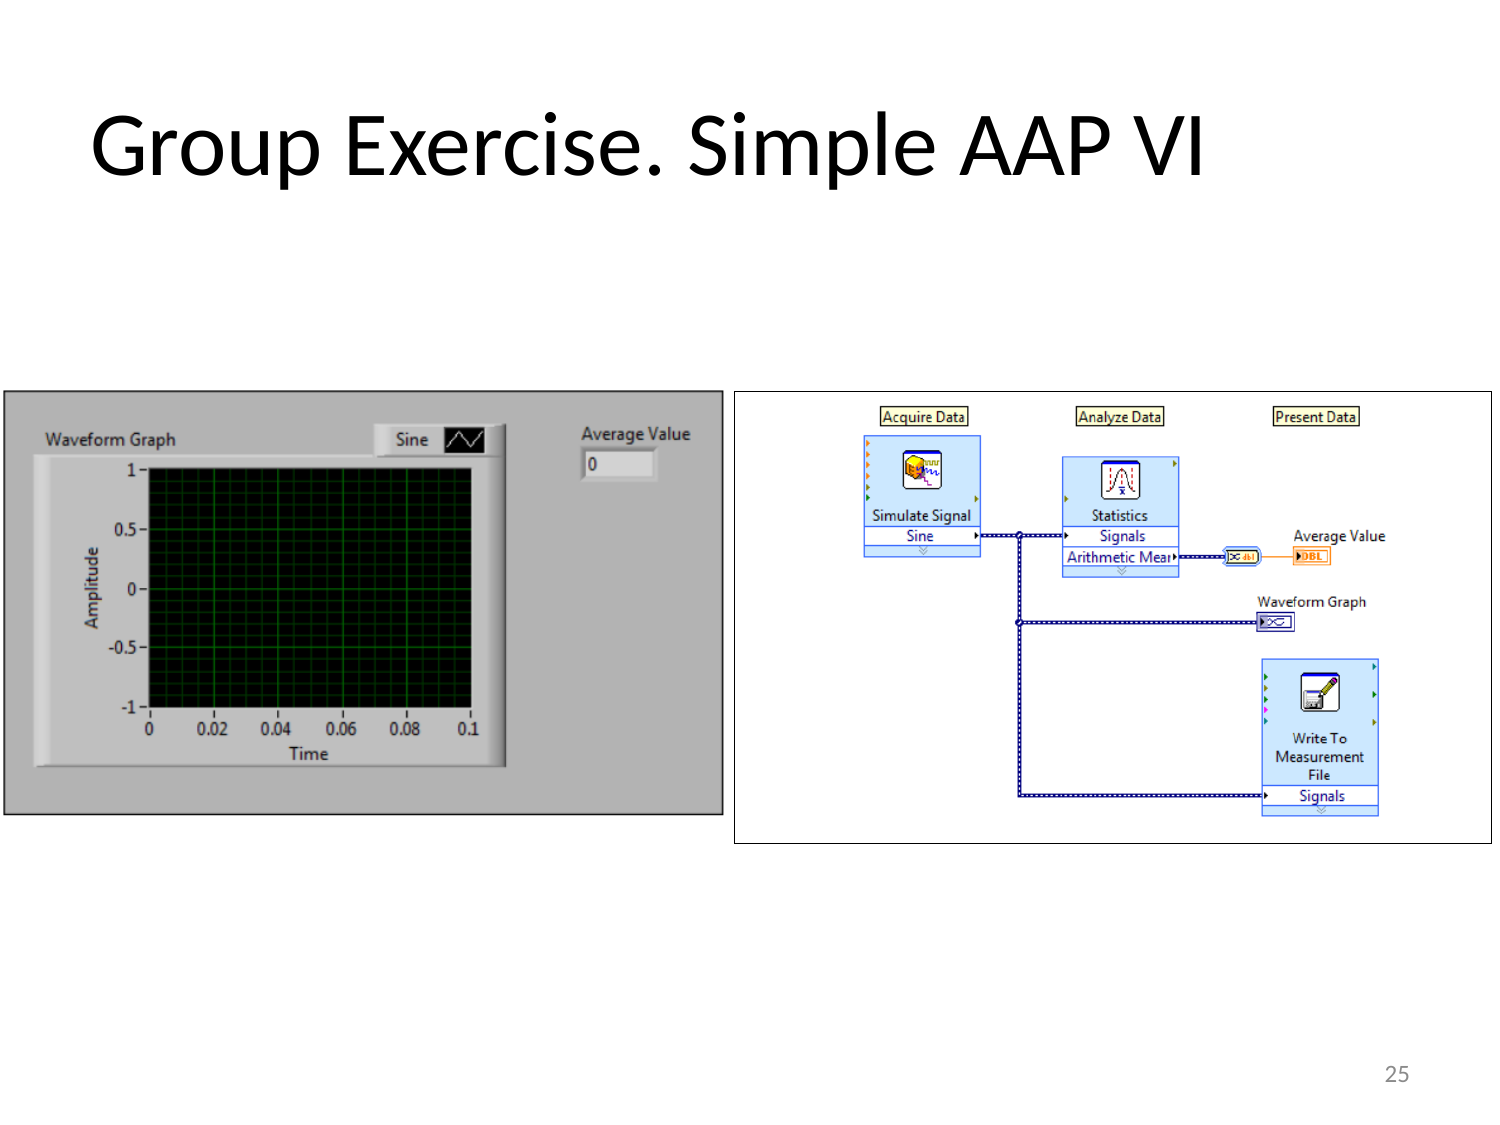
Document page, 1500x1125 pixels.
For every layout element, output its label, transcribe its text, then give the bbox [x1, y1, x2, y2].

picture [728, 387, 1495, 848]
title Group Exercise. Simple AAP VI [75, 45, 1425, 233]
picture [0, 387, 727, 820]
slide_number 25 [1074, 1042, 1425, 1103]
